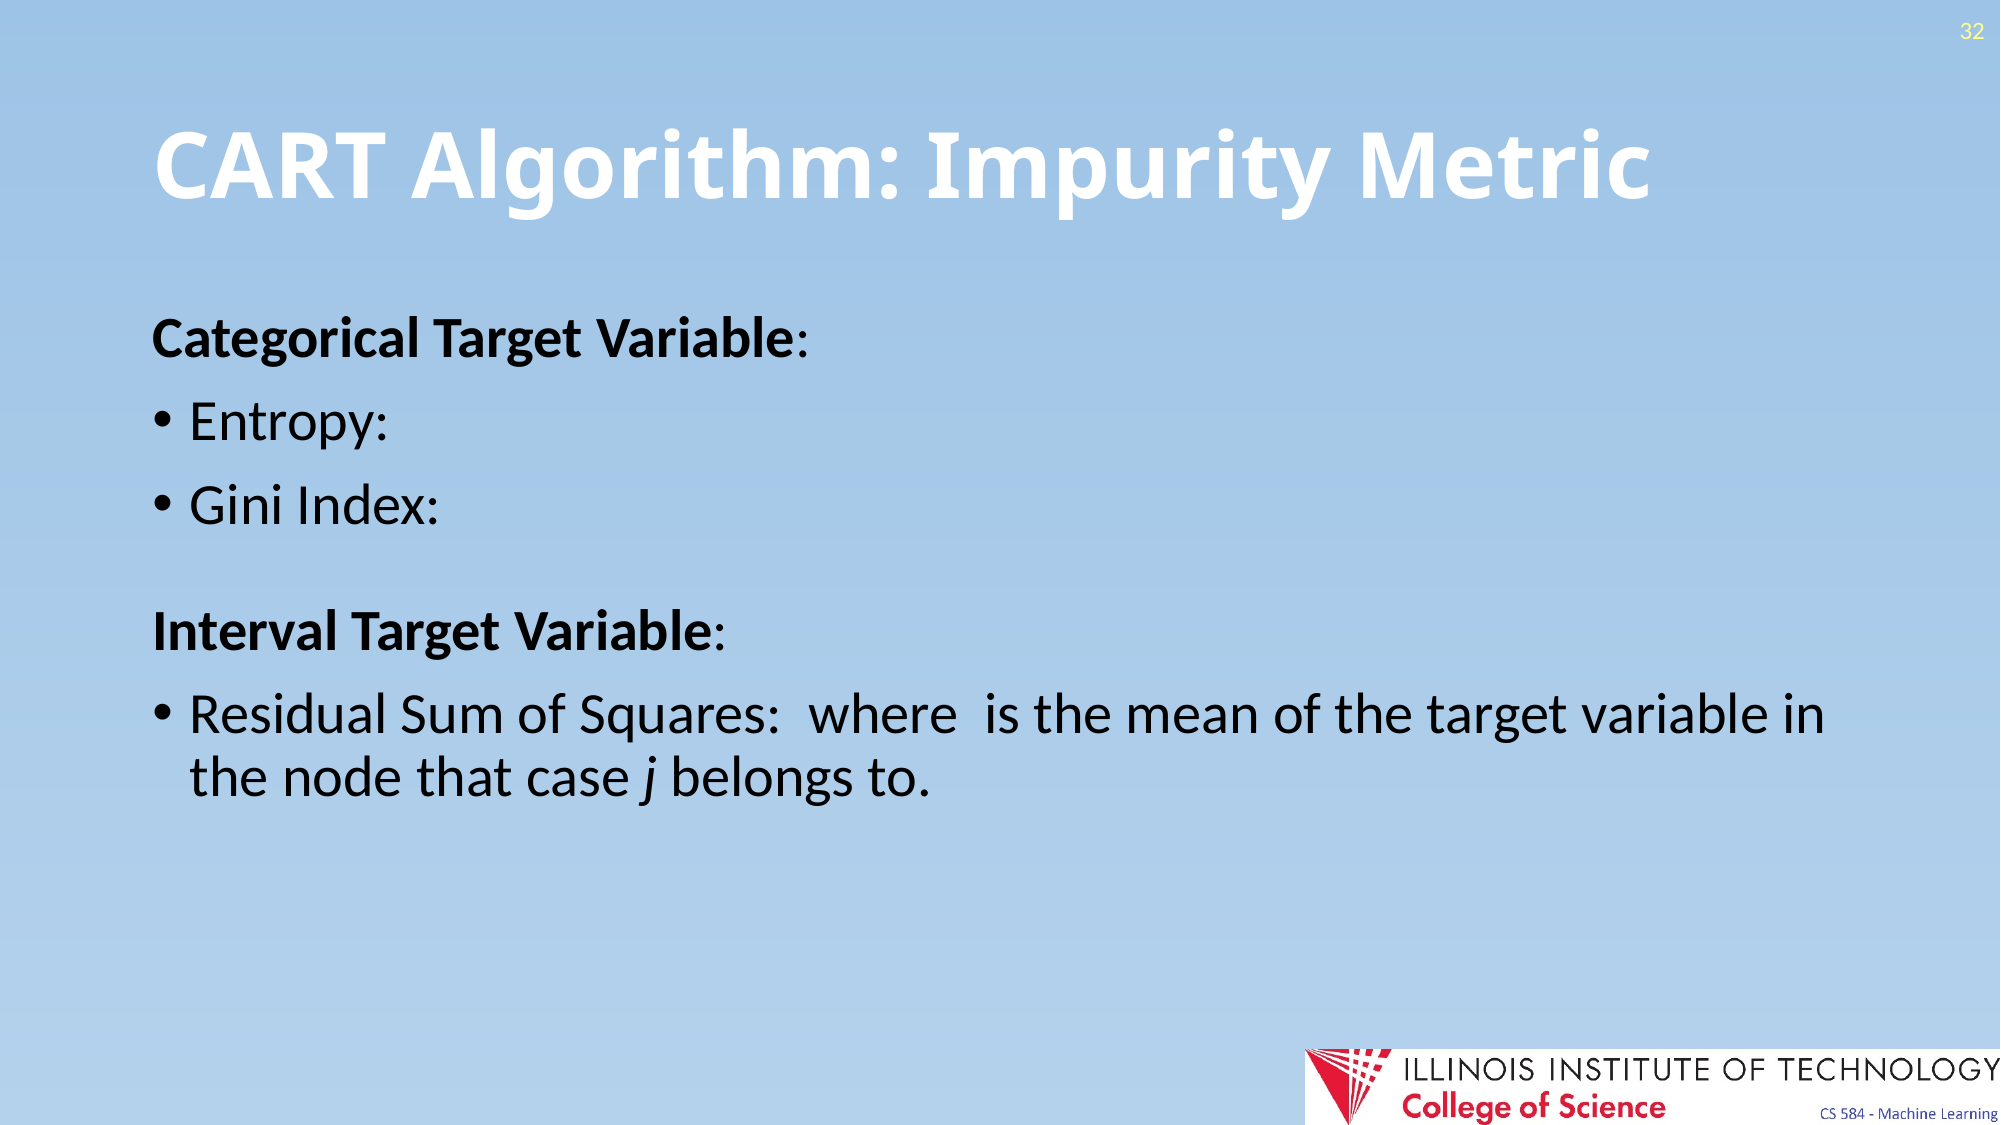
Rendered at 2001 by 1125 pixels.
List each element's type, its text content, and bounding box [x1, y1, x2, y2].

picture [1305, 1049, 2000, 1125]
slide_number 32 [1550, 0, 2000, 60]
title CART Algorithm: Impurity Metric [137, 59, 1863, 278]
